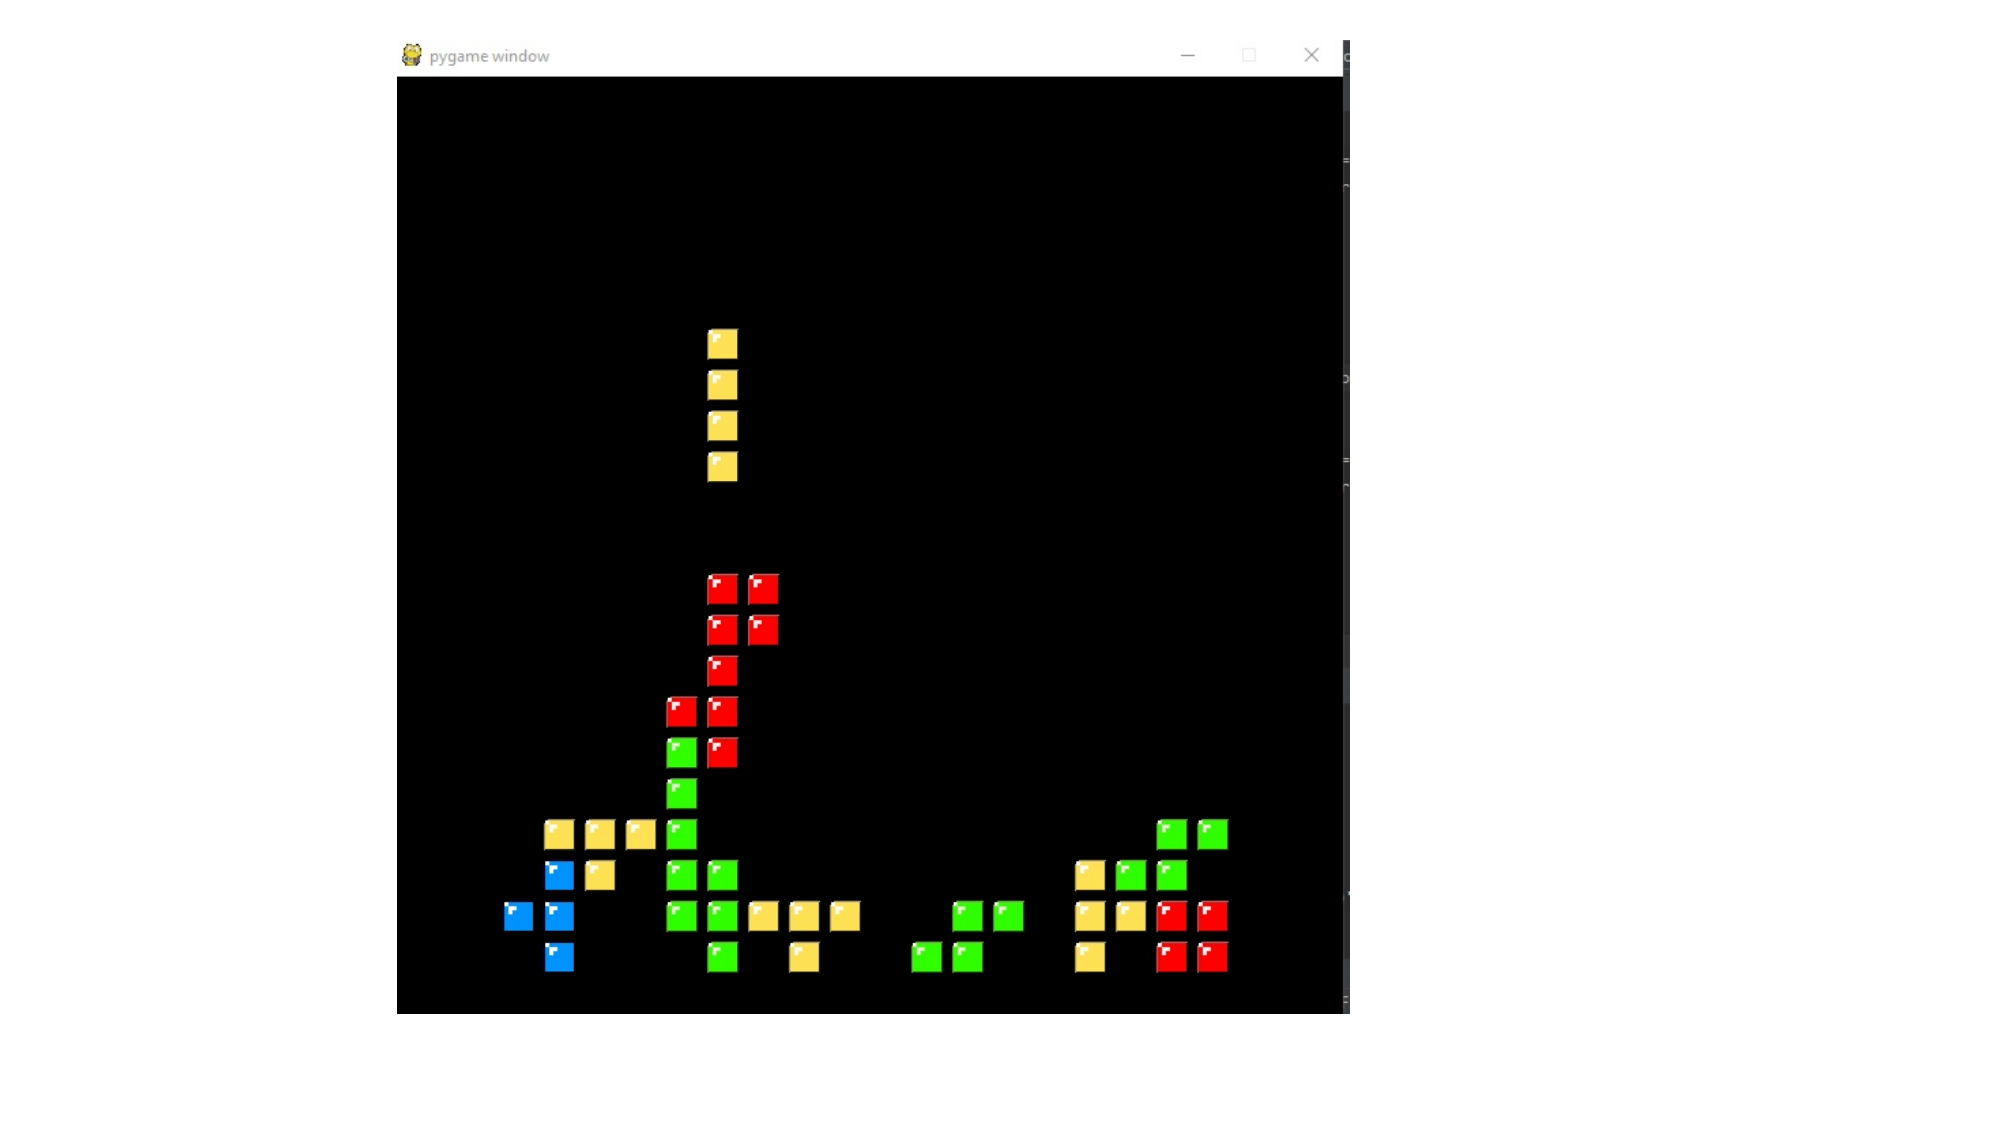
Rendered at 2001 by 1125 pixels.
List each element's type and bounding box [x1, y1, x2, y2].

list [397, 40, 1350, 1014]
